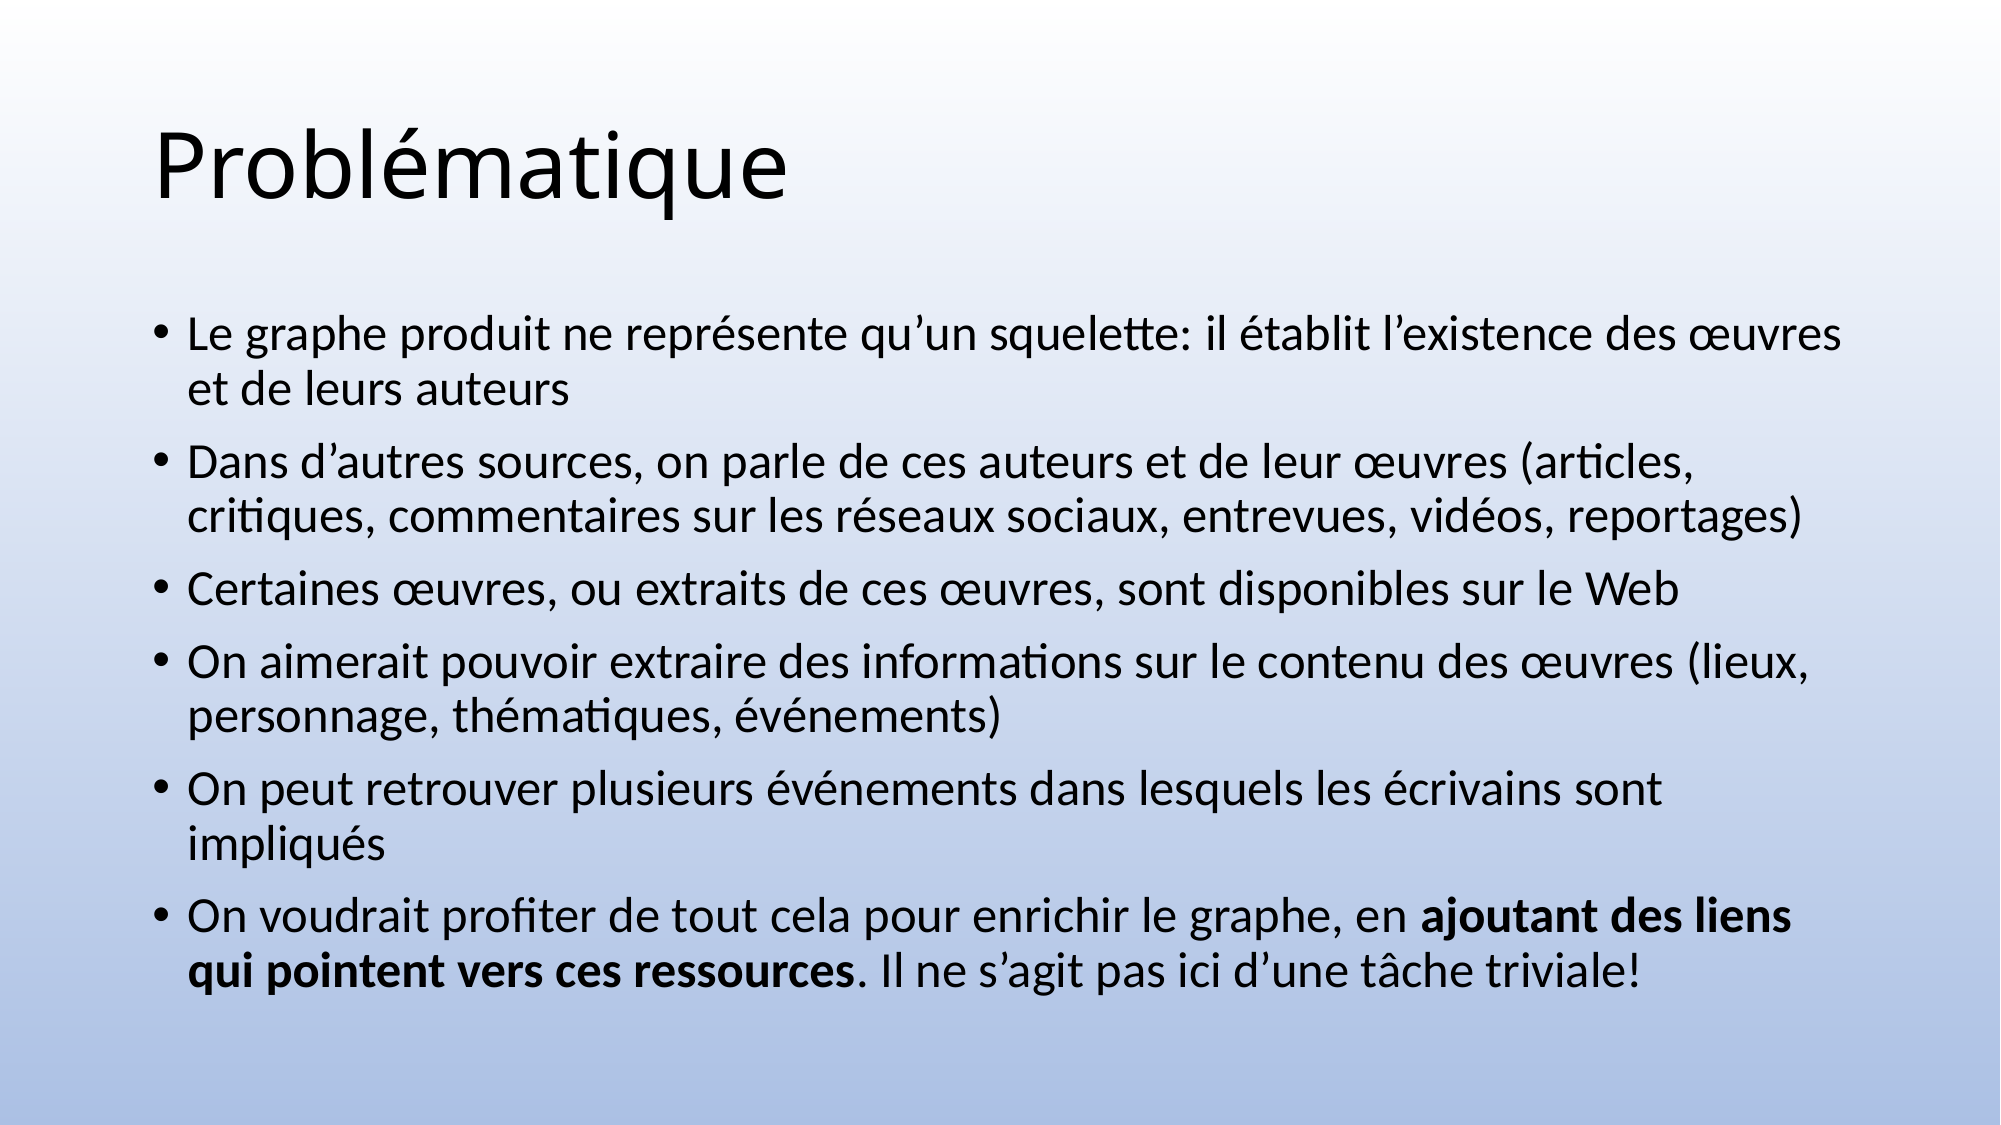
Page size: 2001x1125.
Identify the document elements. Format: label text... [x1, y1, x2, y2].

title Problématique [137, 59, 1863, 278]
list Le graphe produit ne représente qu’un squelette: il établit l’existence des œuvres et de leurs auteurs Dans d’autres sources, on parle de ces auteurs et de leur œuvres (articles, critiques, commentaires sur les réseaux sociaux, entrevues, vidéos, reportages) Certaines œuvres, ou extraits de ces œuvres, sont disponibles sur le Web On aimerait pouvoir extraire des informations sur le contenu des œuvres (lieux, personnage, thématiques, événements) On peut retrouver plusieurs événements dans lesquels les écrivains sont impliqués On voudrait profiter de tout cela pour enrichir le graphe, en ajoutant des liens qui pointent vers ces ressources. Il ne s’agit pas ici d’une tâche triviale! [137, 299, 1863, 1014]
